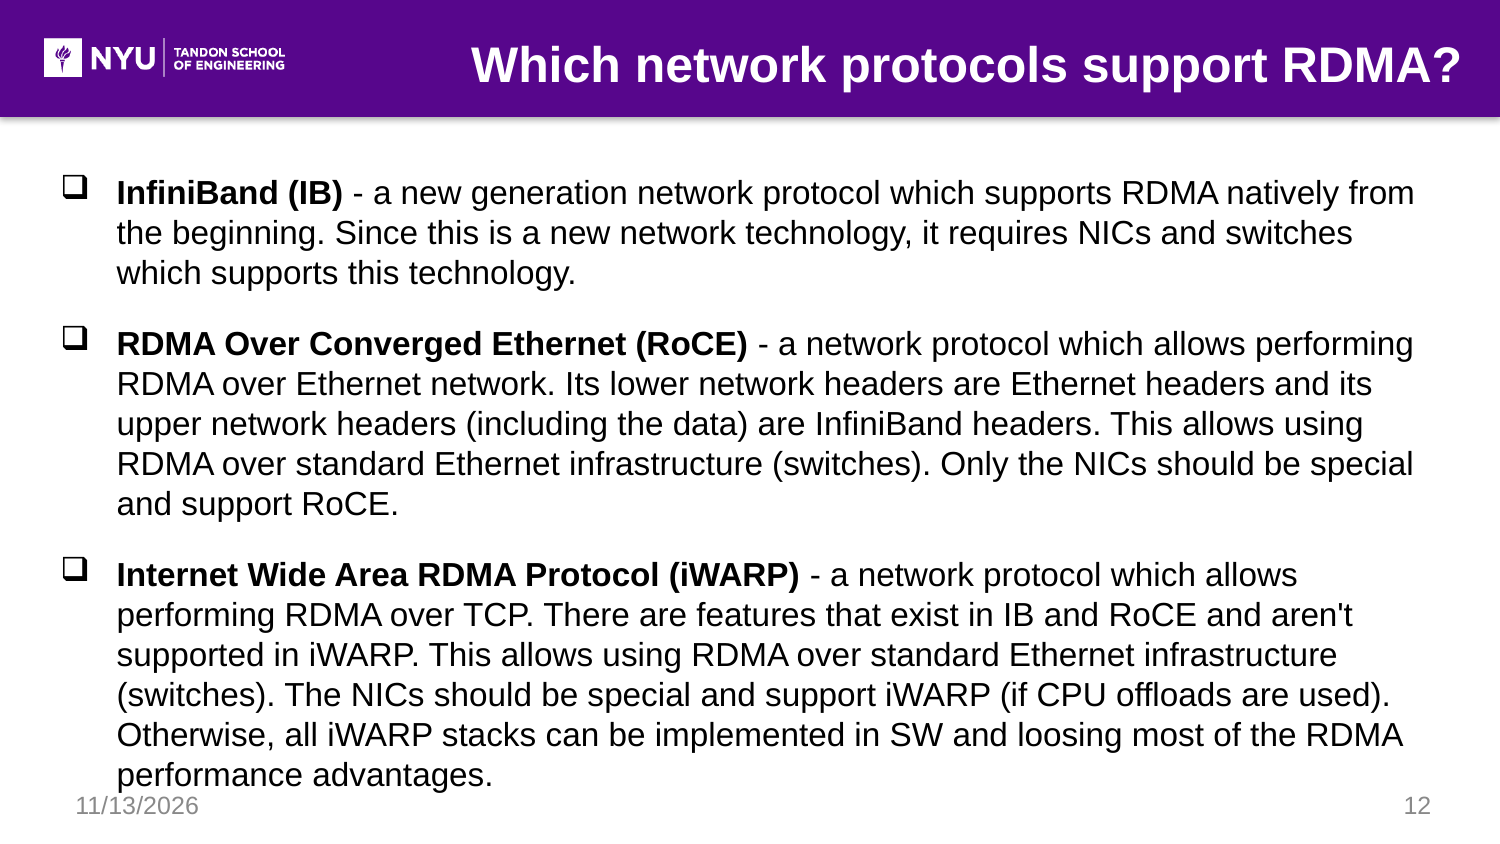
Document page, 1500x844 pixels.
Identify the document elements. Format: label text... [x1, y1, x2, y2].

list InfiniBand (IB) - a new generation network protocol which supports RDMA natively from the beginning. Since this is a new network technology, it requires NICs and switches which supports this technology. RDMA Over Converged Ethernet (RoCE) - a network protocol which allows performing RDMA over Ethernet network. Its lower network headers are Ethernet headers and its upper network headers (including the data) are InfiniBand headers. This allows using RDMA over standard Ethernet infrastructure (switches). Only the NICs should be special and support RoCE. Internet Wide Area RDMA Protocol (iWARP) - a network protocol which allows performing RDMA over TCP. There are features that exist in IB and RoCE and aren't supported in iWARP. This allows using RDMA over standard Ethernet infrastructure (switches). The NICs should be special and support iWARP (if CPU offloads are used). Otherwise, all iWARP stacks can be implemented in SW and loosing most of the RDMA performance advantages. [60, 171, 1447, 774]
slide_number 12 [1096, 782, 1447, 828]
picture [44, 38, 285, 77]
list Which network protocols support RDMA? [337, 25, 1463, 101]
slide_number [60, 782, 411, 828]
